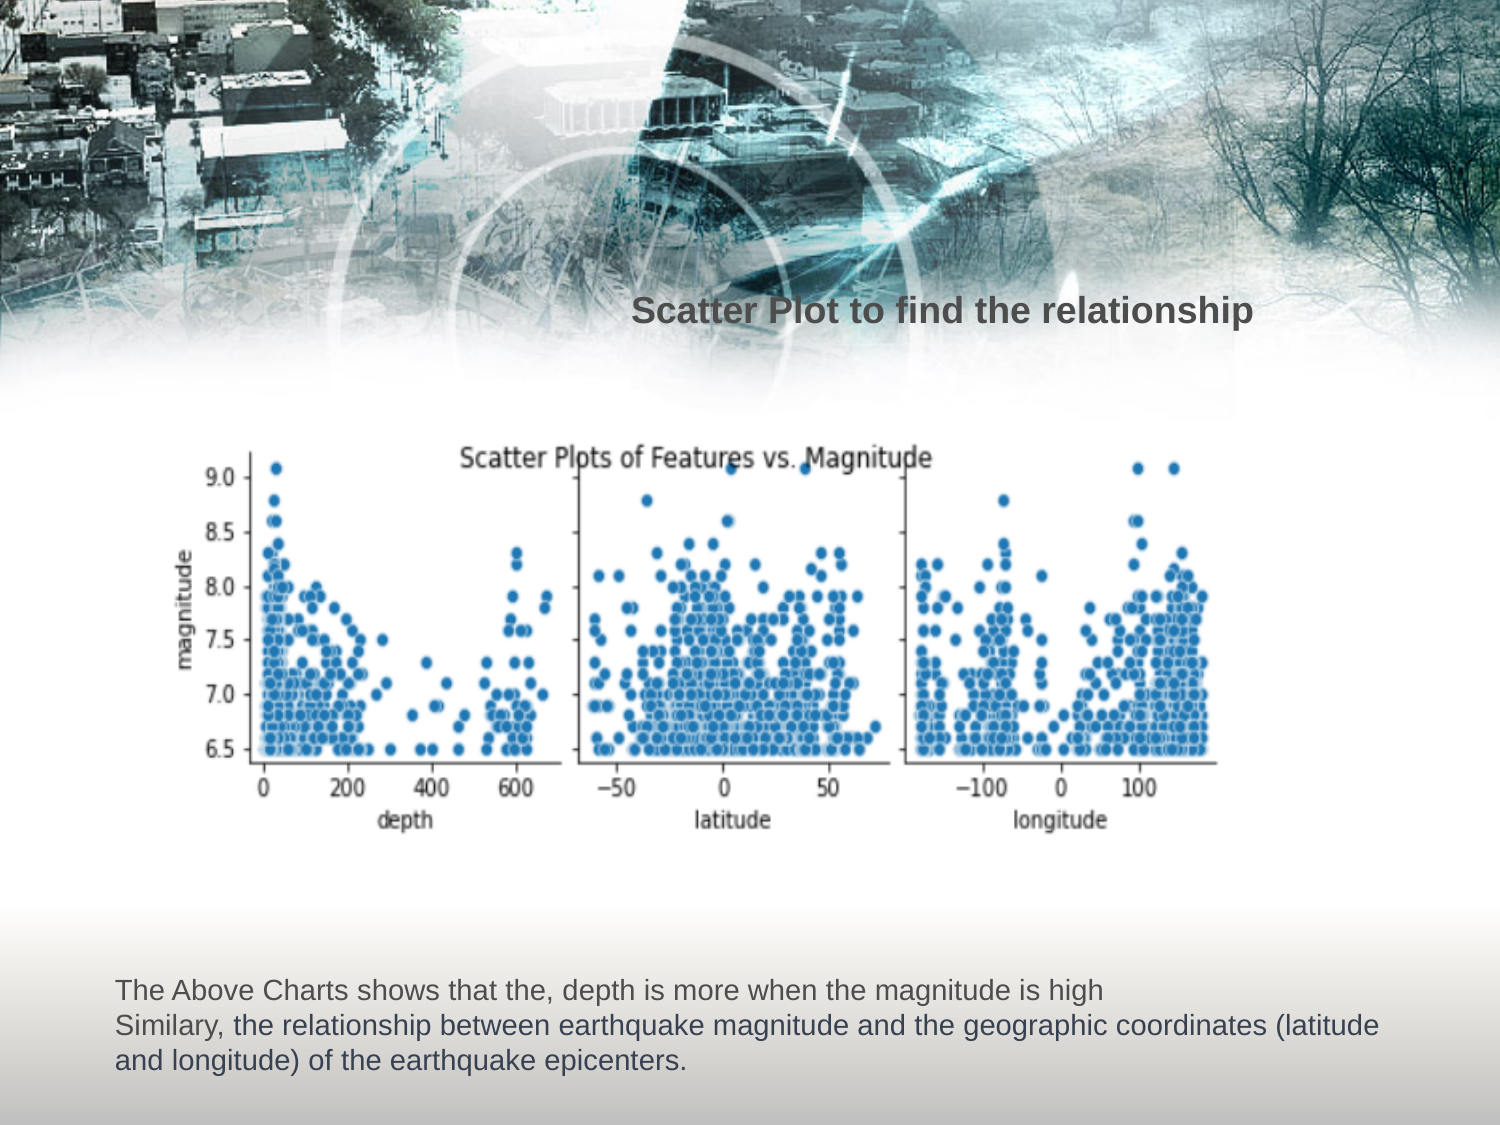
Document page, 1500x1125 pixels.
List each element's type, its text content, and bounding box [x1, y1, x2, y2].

text_box The Above Charts shows that the, depth is more when the magnitude is high Similary, the relationship between earthquake magnitude and the geographic coordinates (latitude and longitude) of the earthquake epicenters. [100, 964, 1424, 1084]
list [170, 420, 1353, 853]
title Scatter Plot to find the relationship [194, 266, 1270, 351]
picture [0, 0, 1500, 1019]
